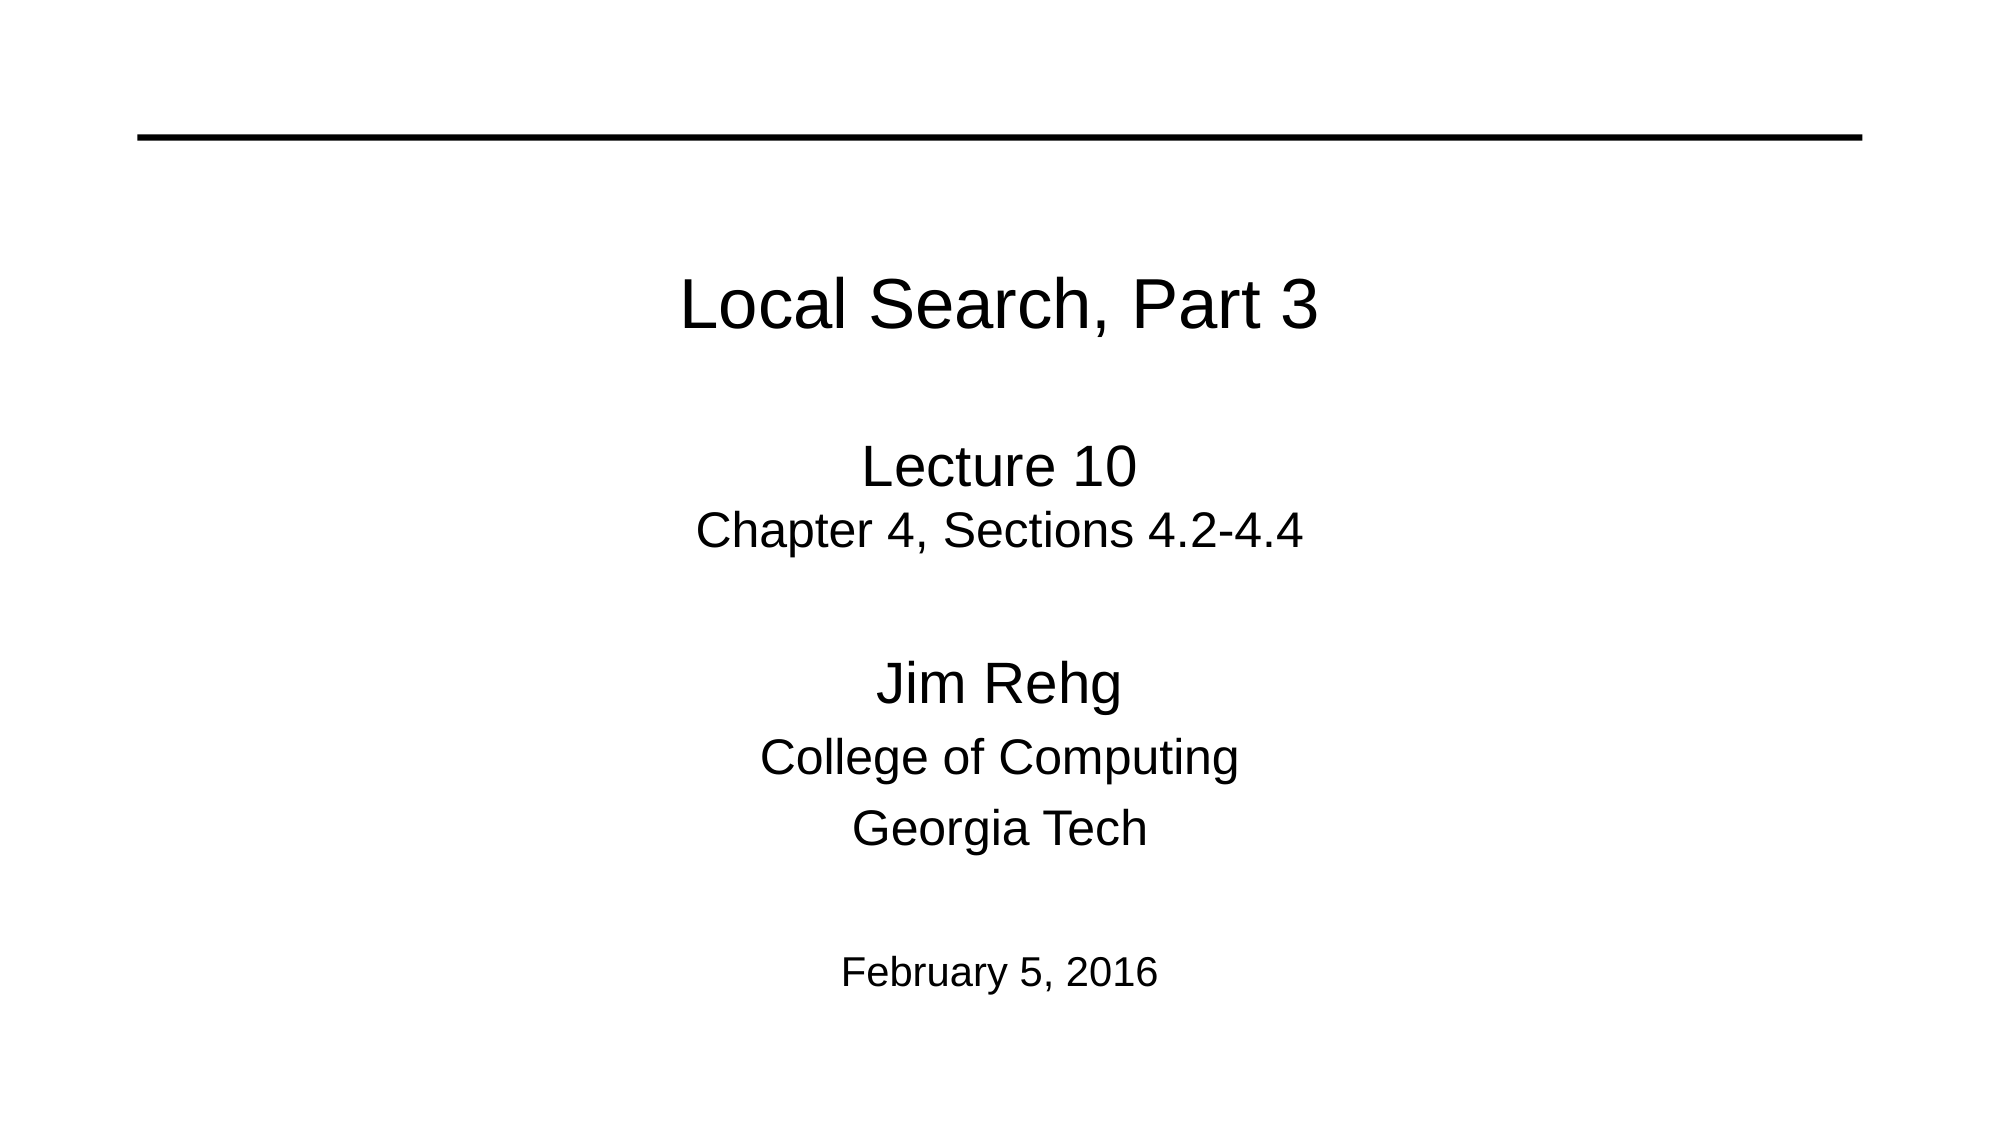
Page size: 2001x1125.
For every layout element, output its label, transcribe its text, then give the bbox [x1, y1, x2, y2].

title Local Search, Part 3 Lecture 10 Chapter 4, Sections 4.2-4.4 [150, 287, 1850, 529]
subtitle Jim Rehg College of Computing Georgia Tech February 5, 2016 [300, 637, 1700, 925]
